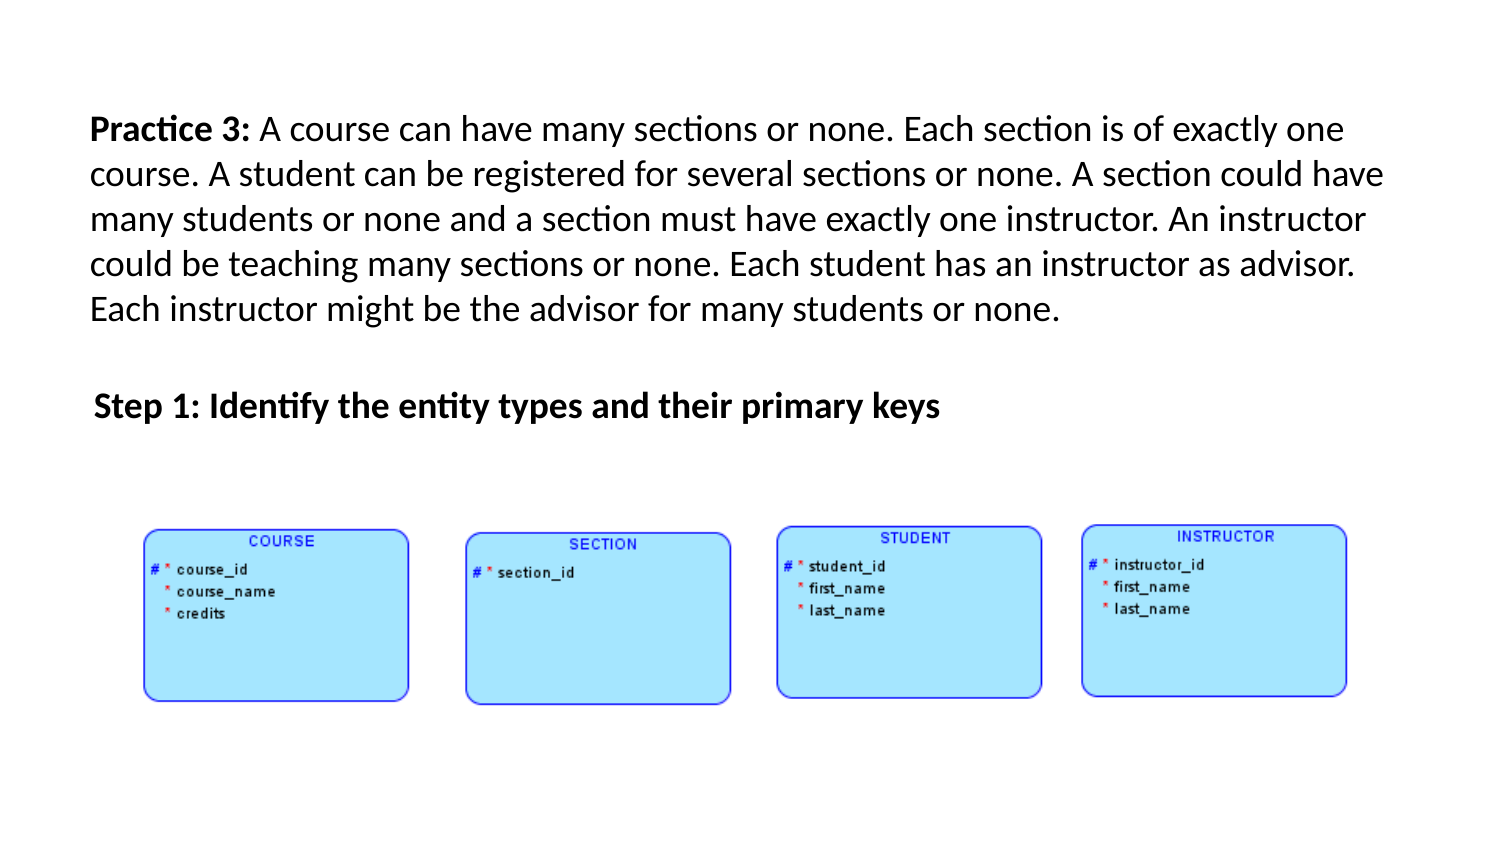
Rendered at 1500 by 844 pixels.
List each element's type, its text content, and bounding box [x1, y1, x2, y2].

text_box Practice 3: A course can have many sections or none. Each section is of exactly one course. A student can be registered for several sections or none. A section could have many students or none and a section must have exactly one instructor. An instructor could be teaching many sections or none. Each student has an instructor as advisor. Each instructor might be the advisor for many students or none. [74, 96, 1413, 337]
picture [127, 446, 1363, 721]
text_box Step 1: Identify the entity types and their primary keys [79, 373, 957, 434]
